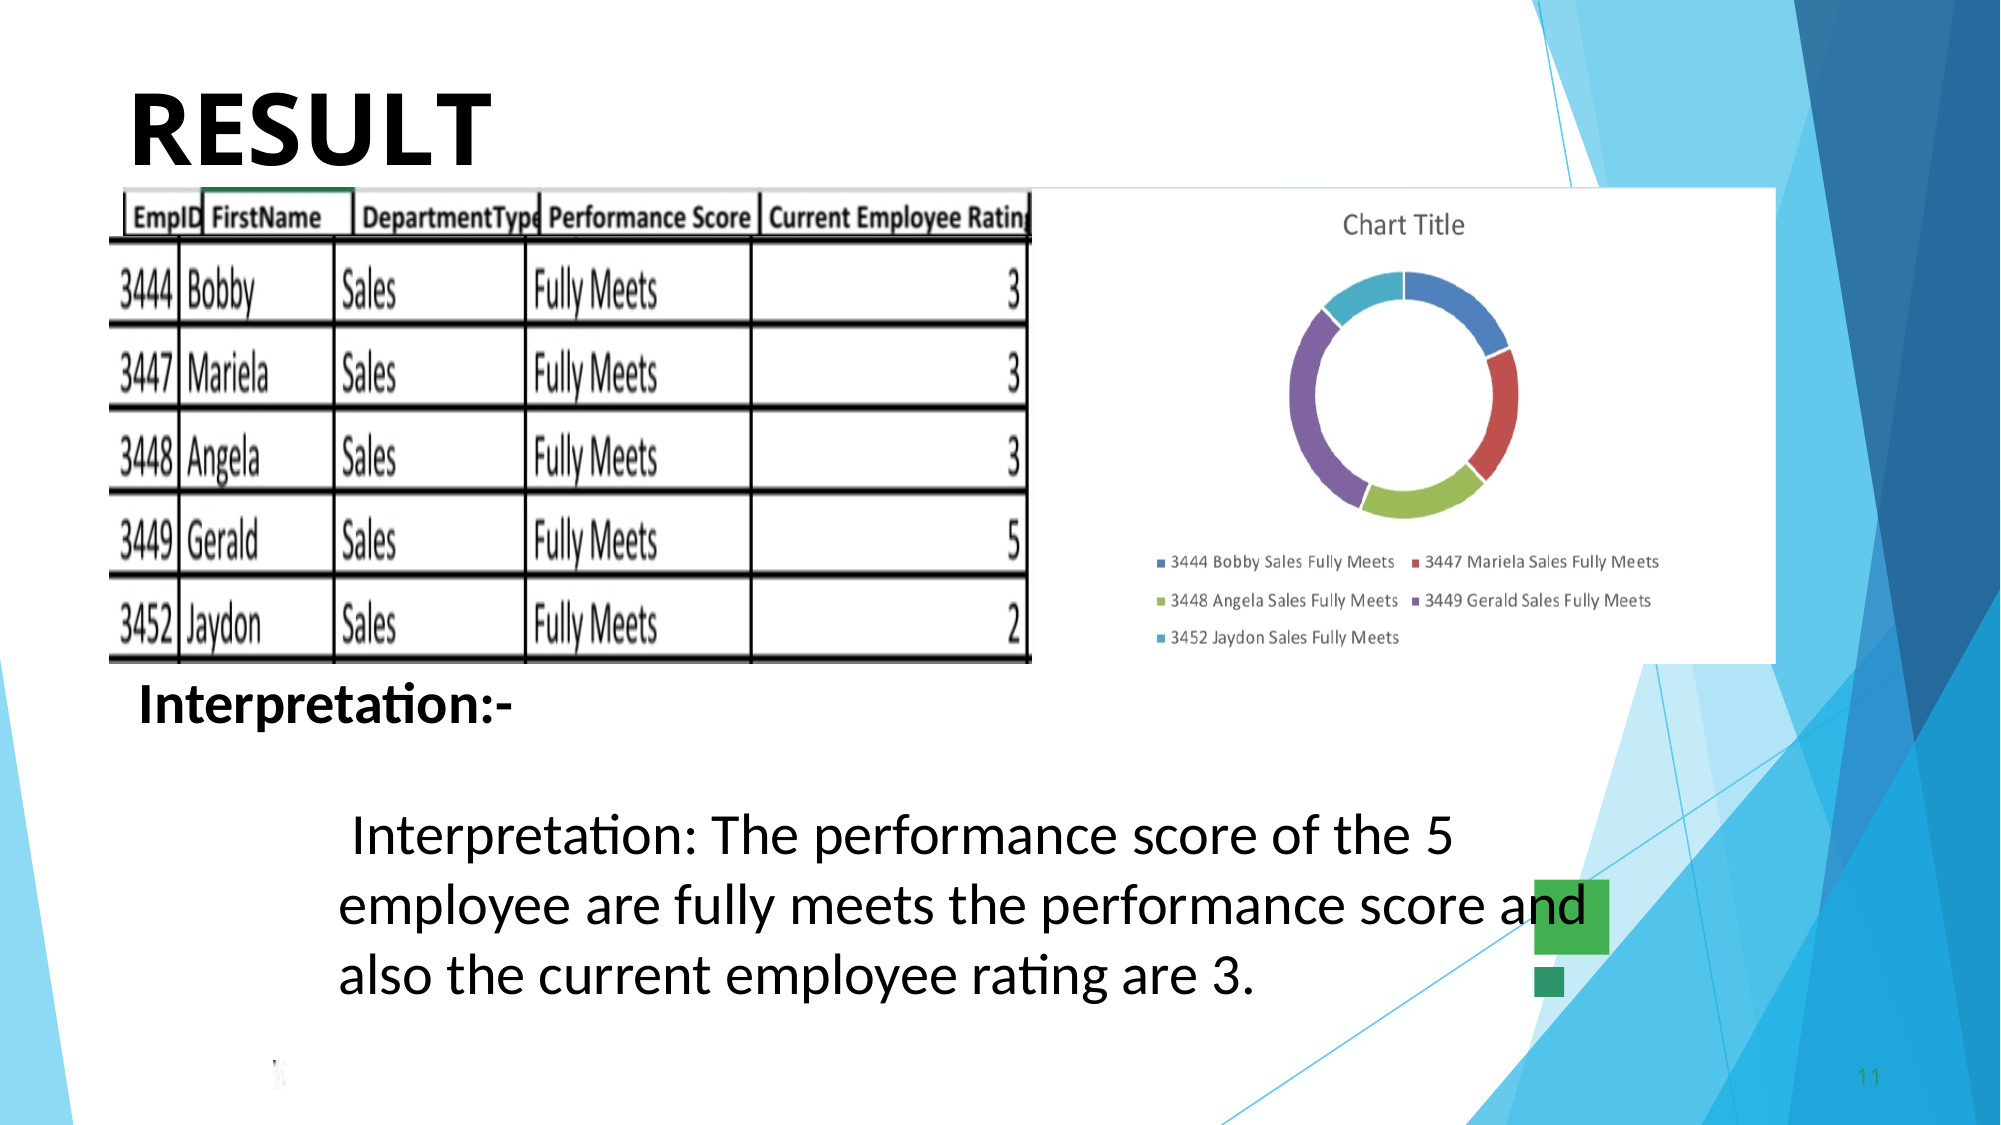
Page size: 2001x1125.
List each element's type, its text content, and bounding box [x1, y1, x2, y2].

title RESULTS [123, 63, 524, 187]
picture [273, 1060, 287, 1091]
picture [109, 187, 1776, 665]
text_box 11 [1849, 1061, 1888, 1095]
text_box Interpretation: The performance score of the 5 employee are fully meets the performance score and also the current employee rating are 3. [323, 788, 1711, 1014]
text_box Interpretation:- [123, 673, 586, 743]
